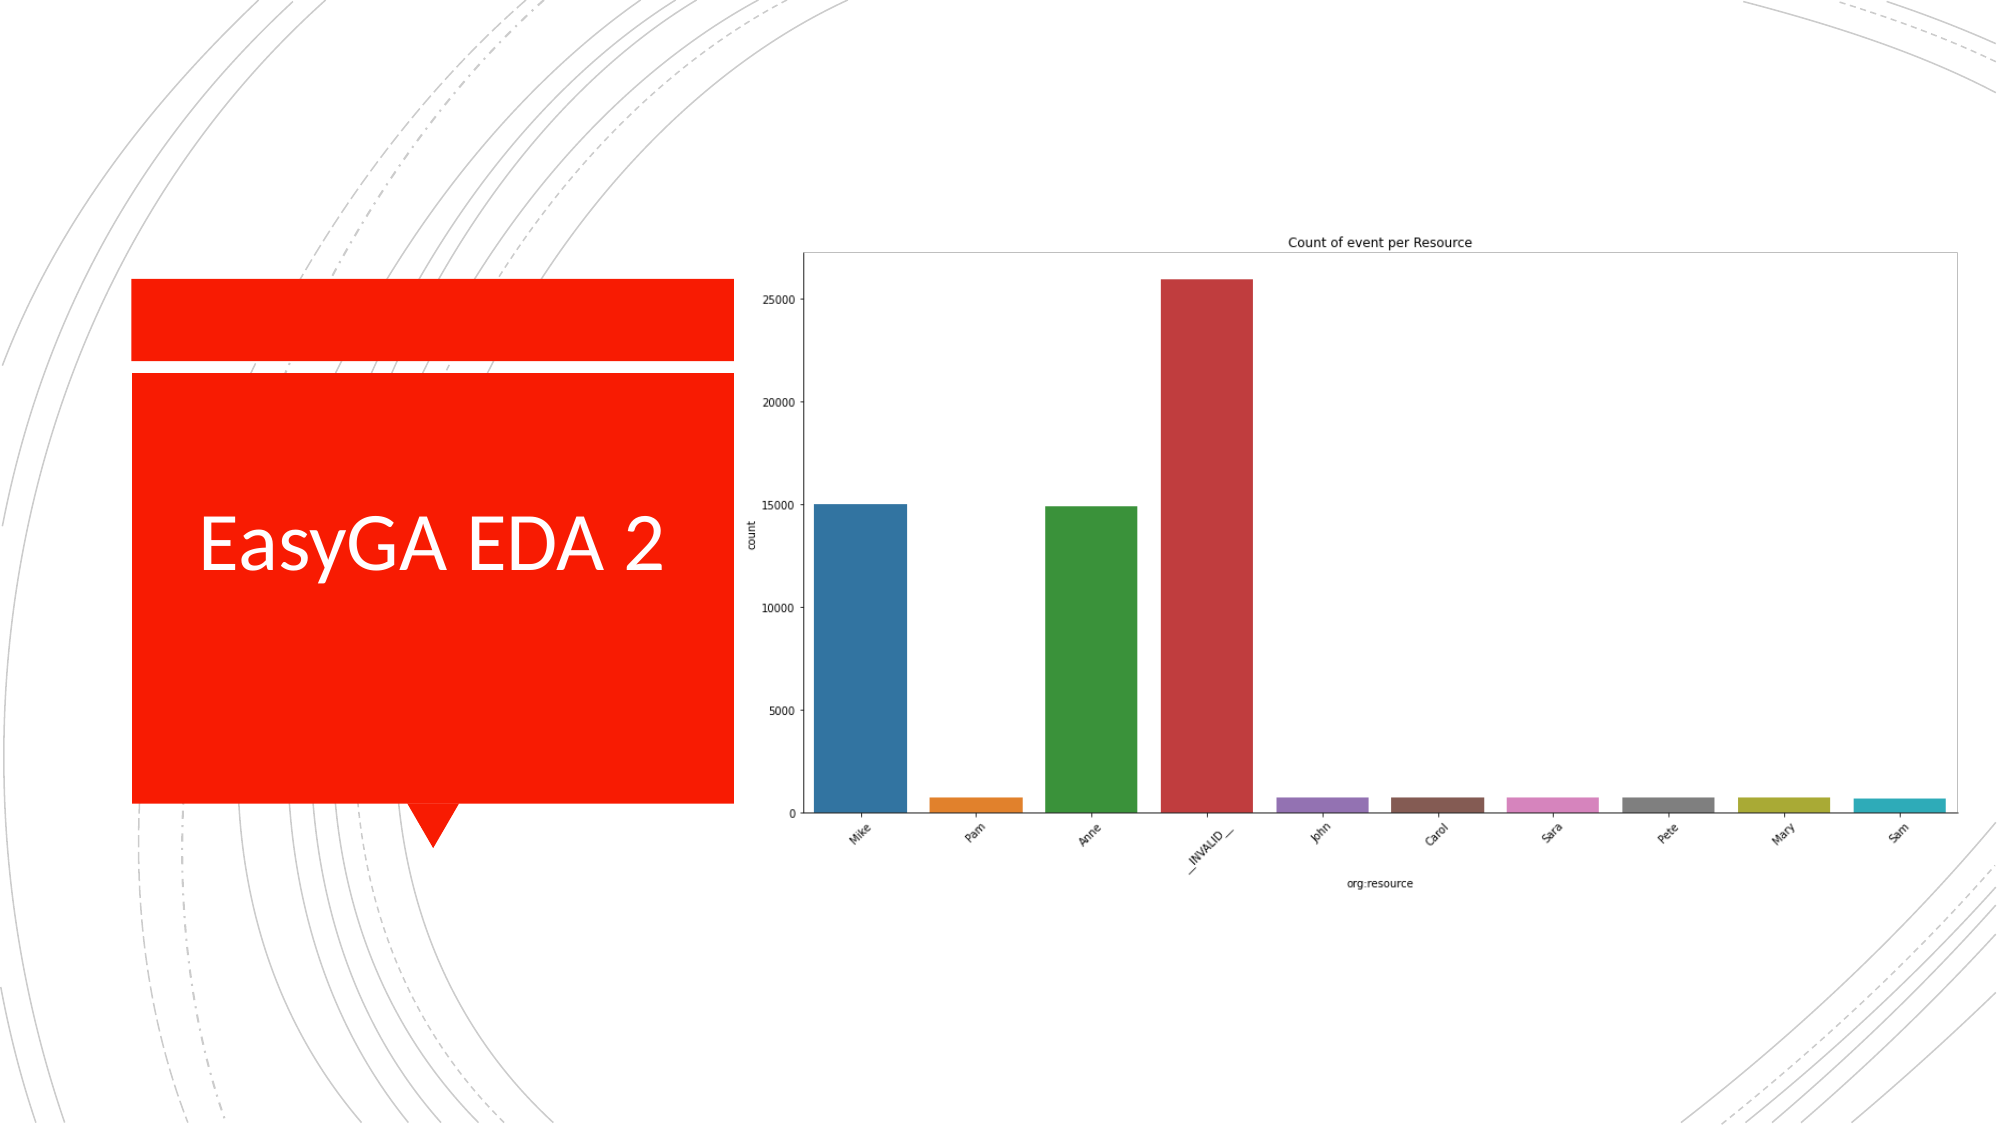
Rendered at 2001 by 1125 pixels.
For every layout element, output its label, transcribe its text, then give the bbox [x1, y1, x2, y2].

title EasyGA EDA 2 [145, 385, 720, 789]
picture [739, 229, 1964, 896]
